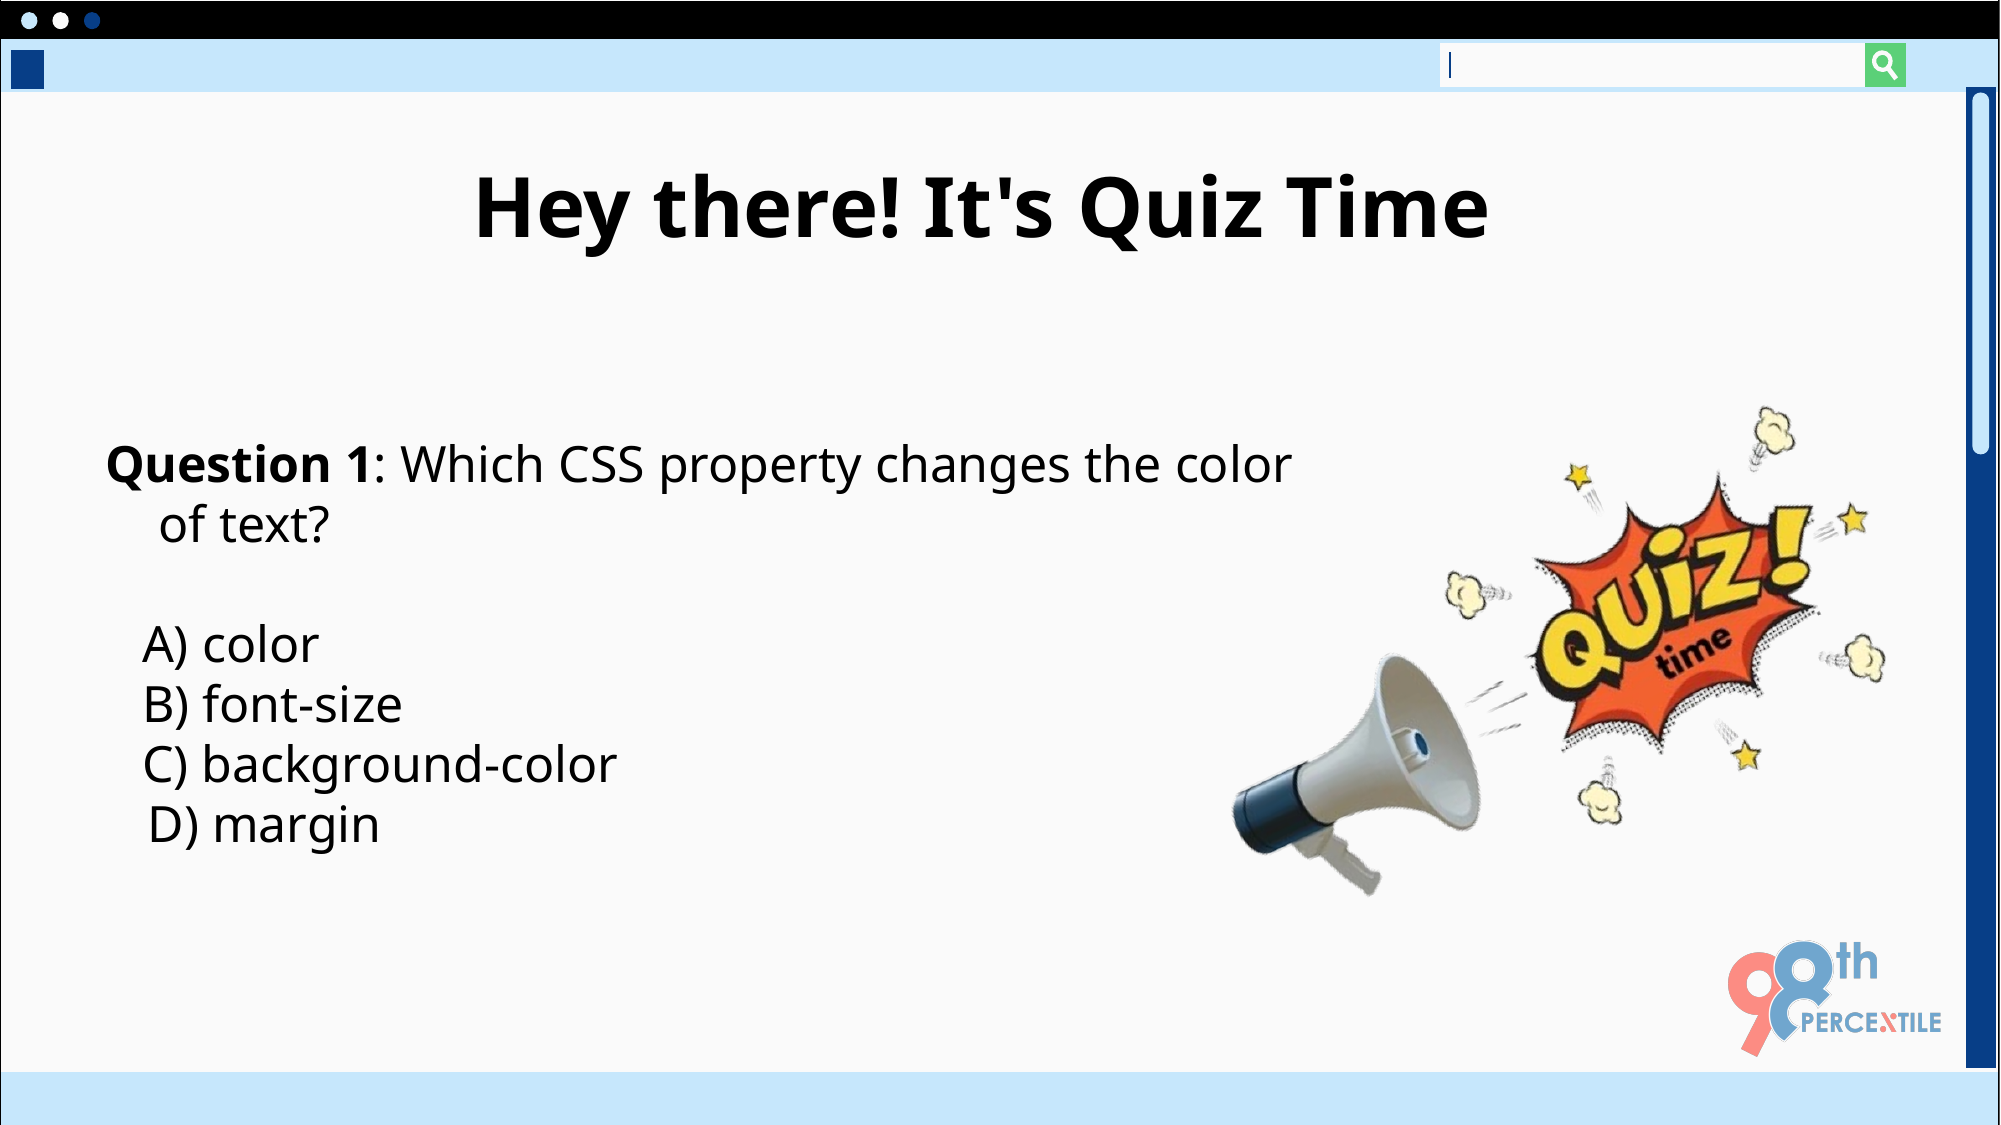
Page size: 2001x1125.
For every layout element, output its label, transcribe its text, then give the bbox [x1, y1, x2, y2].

title Hey there! It's Quiz Time [43, 139, 1921, 305]
picture [1724, 938, 1944, 1061]
list Question 1: Which CSS property changes the color of text? A) color B) font-size C) background-color D) margin [43, 417, 1336, 1060]
picture [1098, 307, 2000, 1063]
